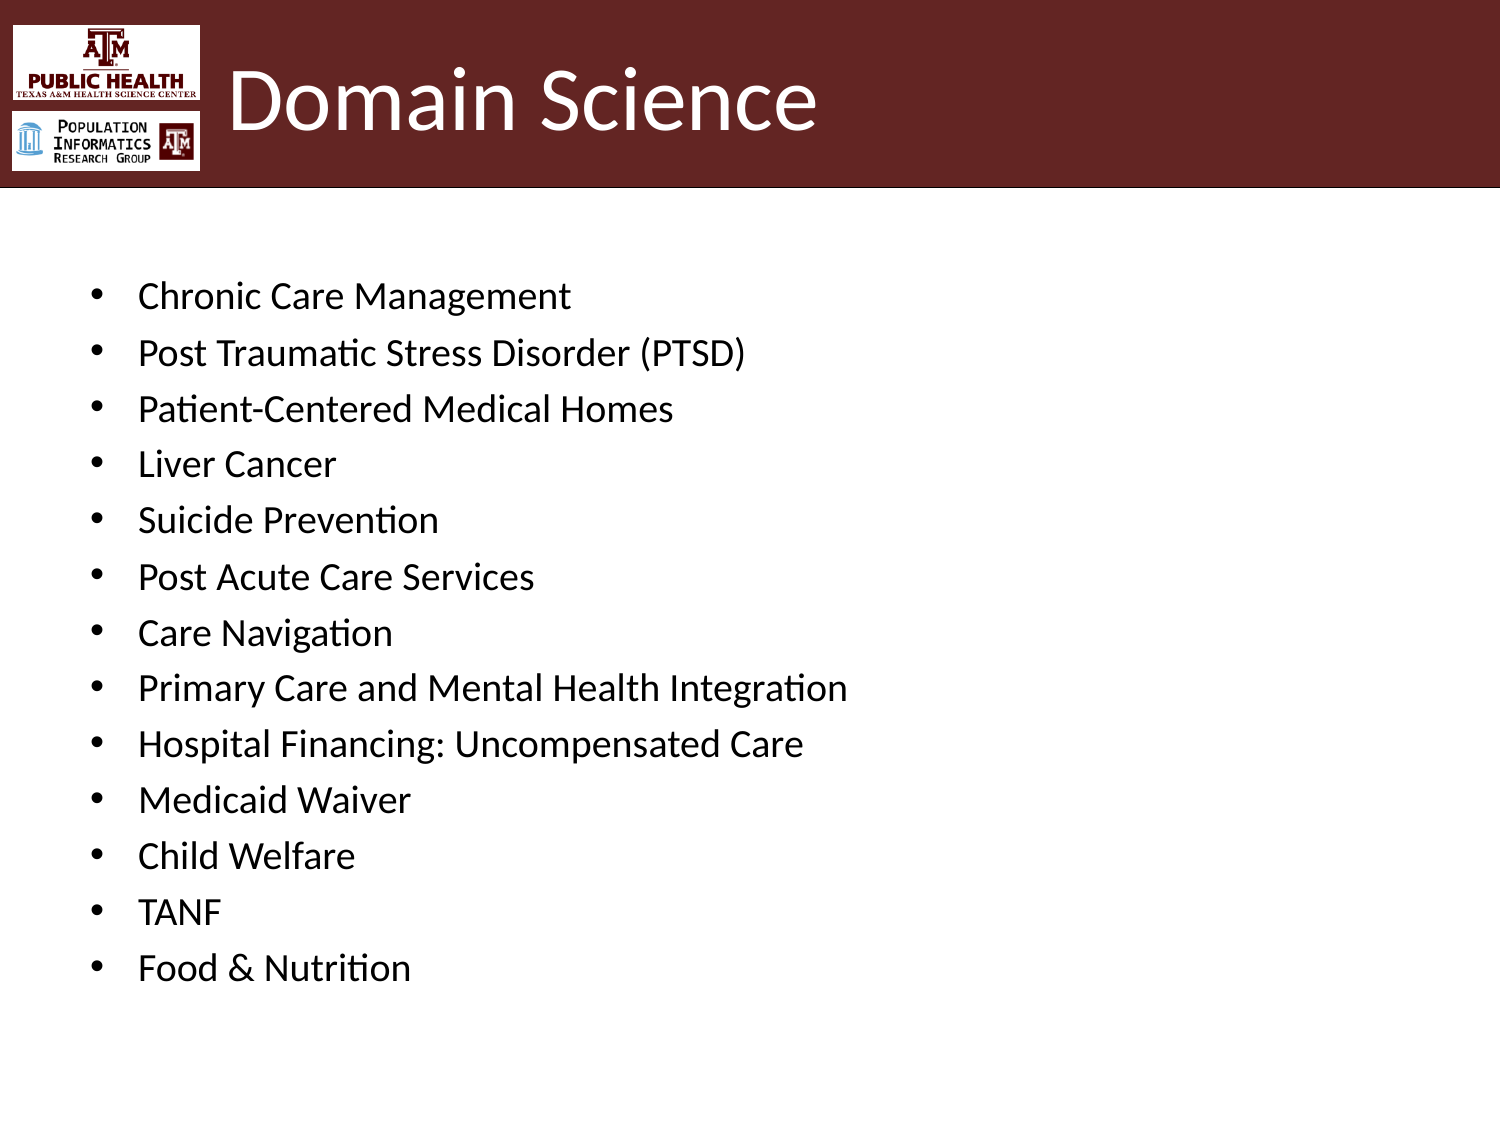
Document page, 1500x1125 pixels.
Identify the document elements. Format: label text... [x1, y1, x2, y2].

list Chronic Care Management Post Traumatic Stress Disorder (PTSD) Patient-Centered Medical Homes Liver Cancer Suicide Prevention Post Acute Care Services Care Navigation Primary Care and Mental Health Integration Hospital Financing: Uncompensated Care Medicaid Waiver Child Welfare TANF Food & Nutrition [75, 262, 1425, 1005]
picture [12, 111, 200, 171]
picture [12, 25, 200, 100]
title Domain Science [212, 0, 1500, 188]
